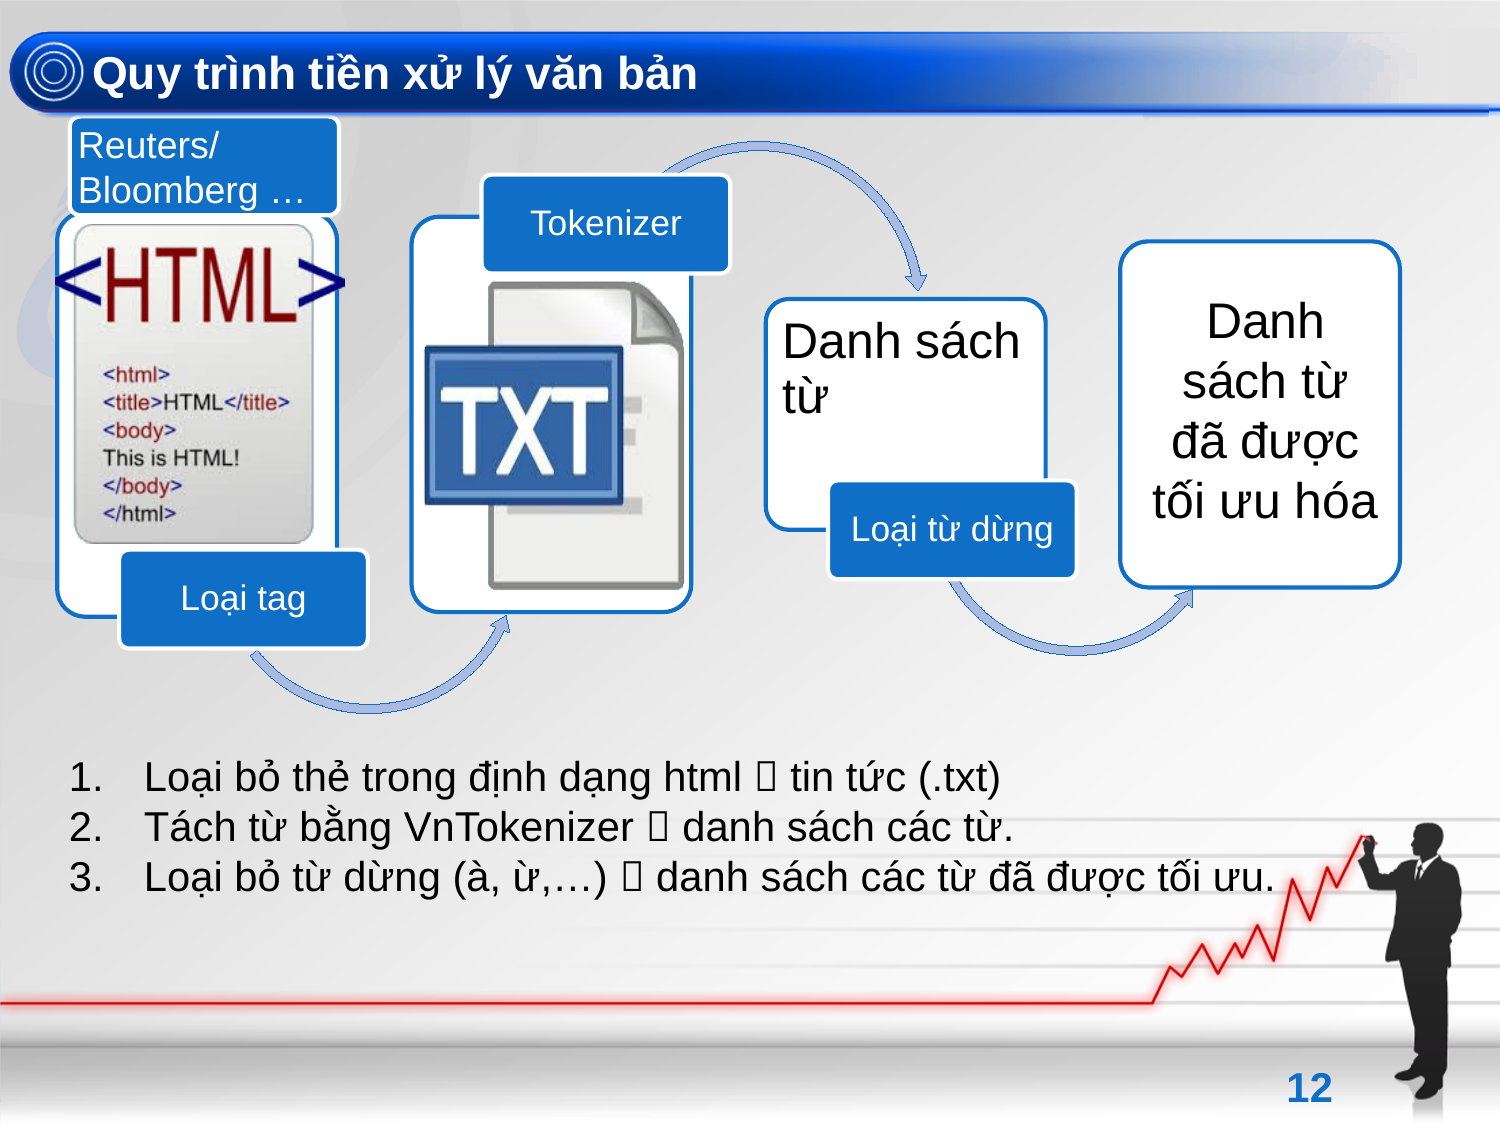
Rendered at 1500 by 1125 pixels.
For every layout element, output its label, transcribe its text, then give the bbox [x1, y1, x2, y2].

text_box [1119, 241, 1401, 588]
text_box Loại từ dừng [825, 478, 1079, 582]
text_box Tokenizer [479, 172, 733, 276]
text_box Danh sách từ [763, 296, 1048, 532]
text_box [949, 582, 1193, 656]
text_box [663, 141, 927, 291]
picture [0, 0, 1500, 1125]
text_box Reuters/ Bloomberg … [67, 135, 342, 210]
text_box Loại tag [117, 547, 370, 651]
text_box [411, 216, 692, 613]
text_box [54, 211, 345, 617]
text_box Loại bỏ thẻ trong định dạng html  tin tức (.txt) Tách từ bằng VnTokenizer  danh sách các từ. Loại bỏ từ dừng (à, ừ,…)  danh sách các từ đã được tối ưu. [54, 742, 1312, 908]
text_box [250, 620, 510, 714]
slide_number 12 [1253, 1056, 1360, 1116]
